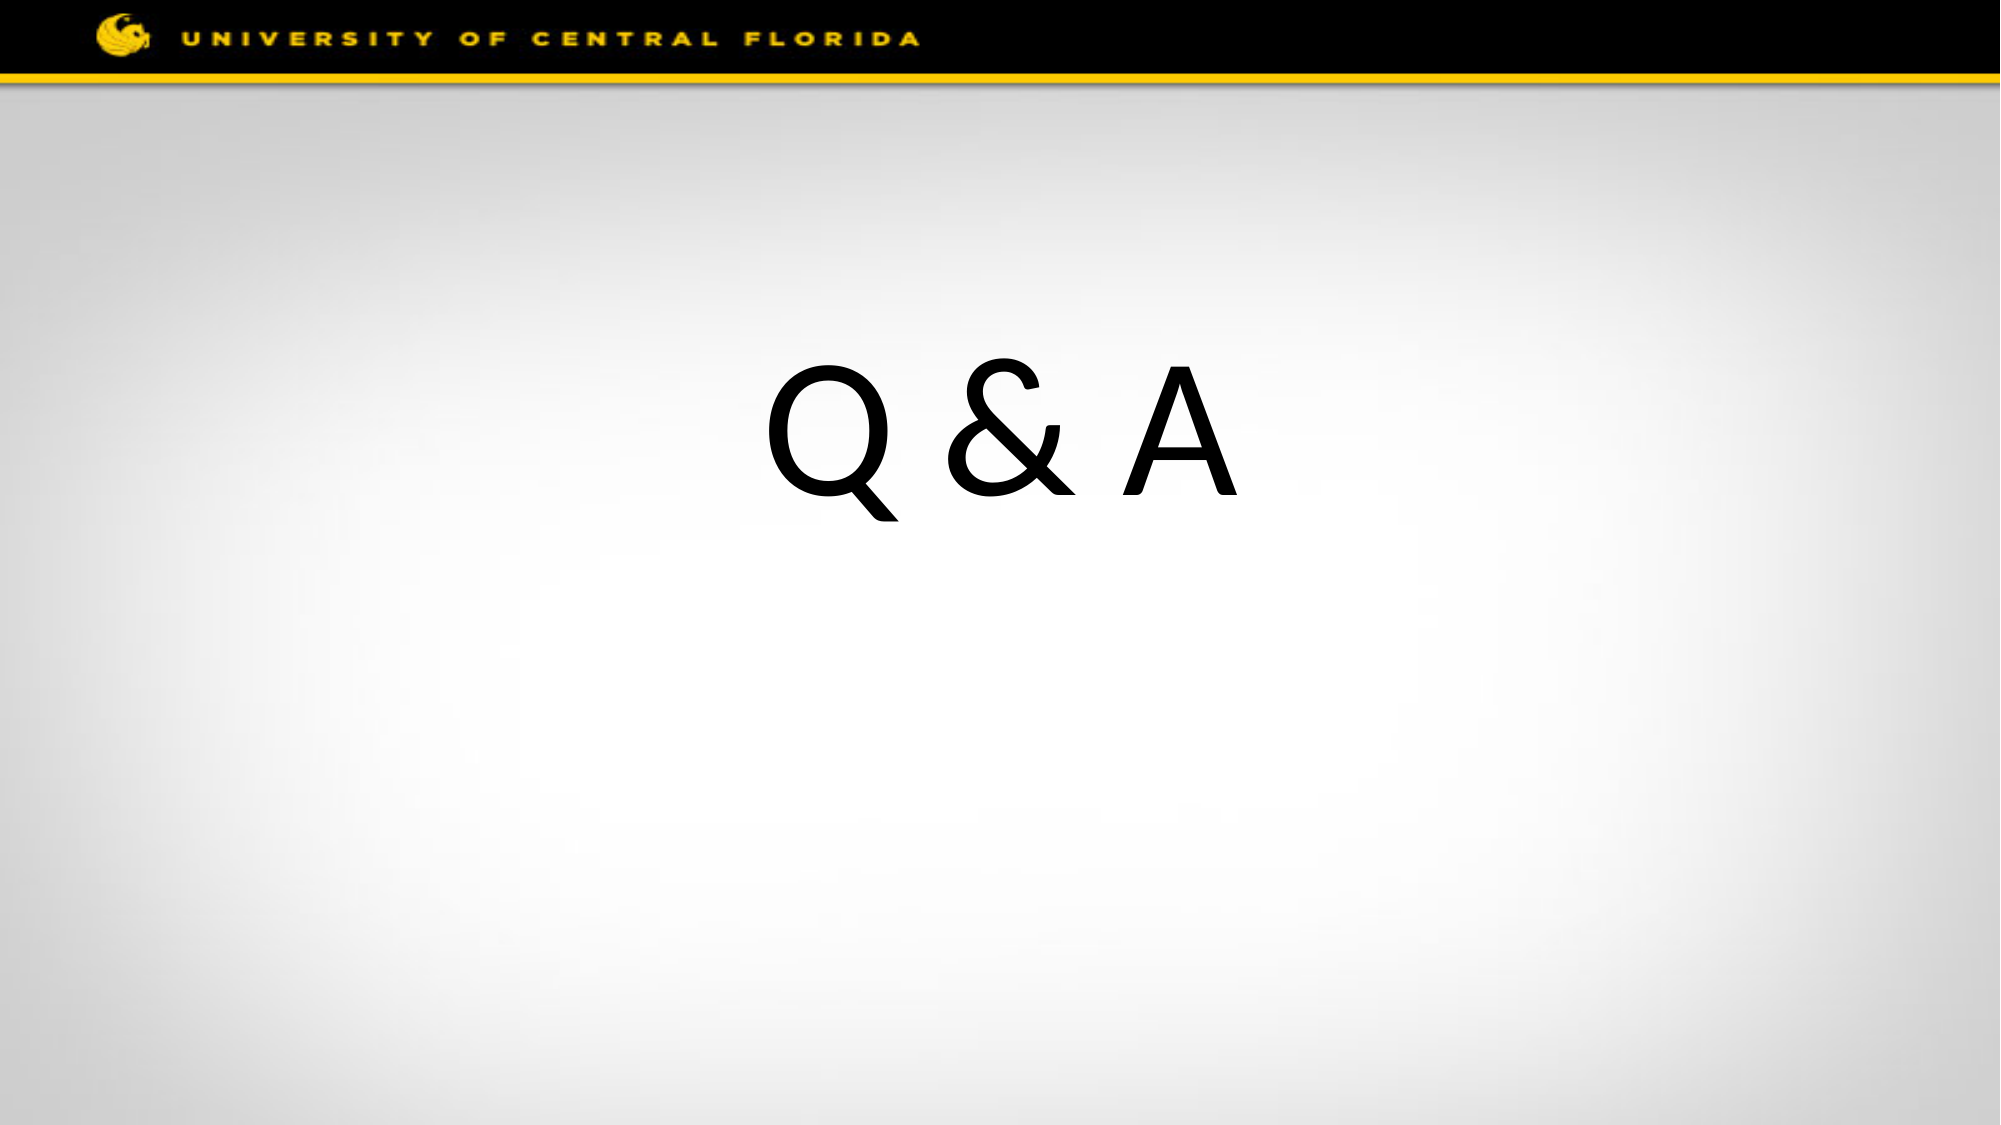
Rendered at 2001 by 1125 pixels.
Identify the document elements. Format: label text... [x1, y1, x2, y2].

list Q & A [99, 287, 1900, 1005]
picture [0, 0, 2000, 1125]
